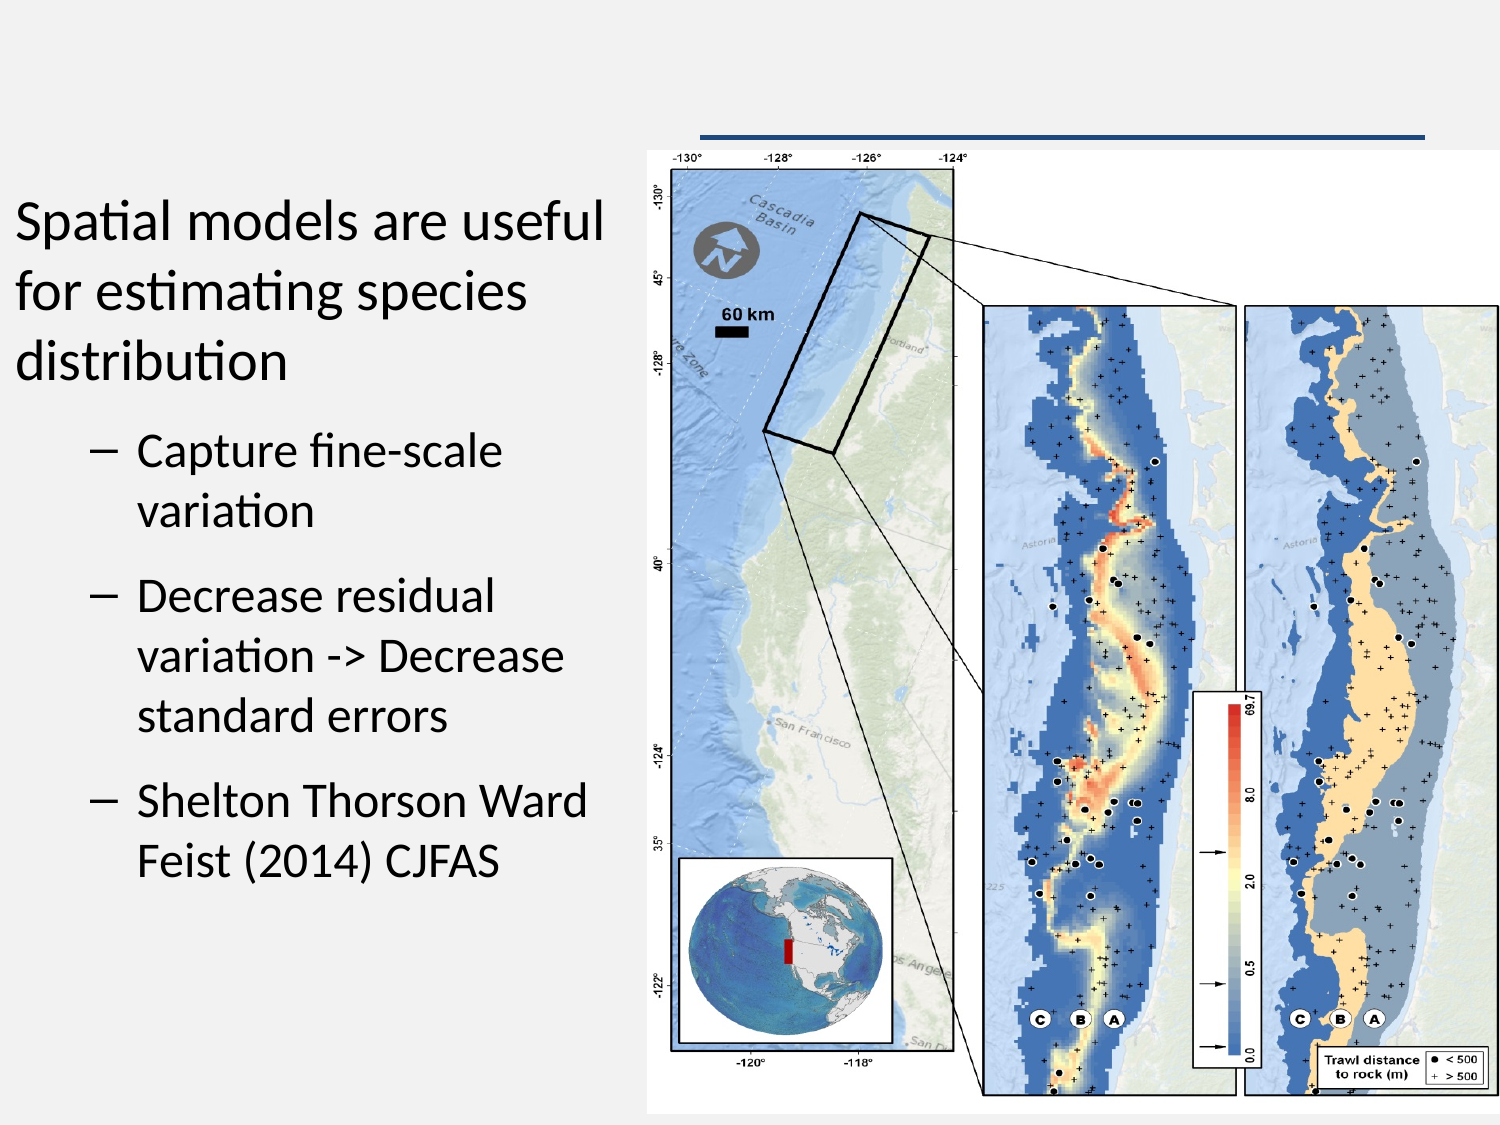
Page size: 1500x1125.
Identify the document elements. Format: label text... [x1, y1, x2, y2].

list Spatial models are useful for estimating species distribution Capture fine-scale variation Decrease residual variation -> Decrease standard errors Shelton Thorson Ward Feist (2014) CJFAS [0, 174, 641, 1088]
picture [646, 149, 1500, 1114]
